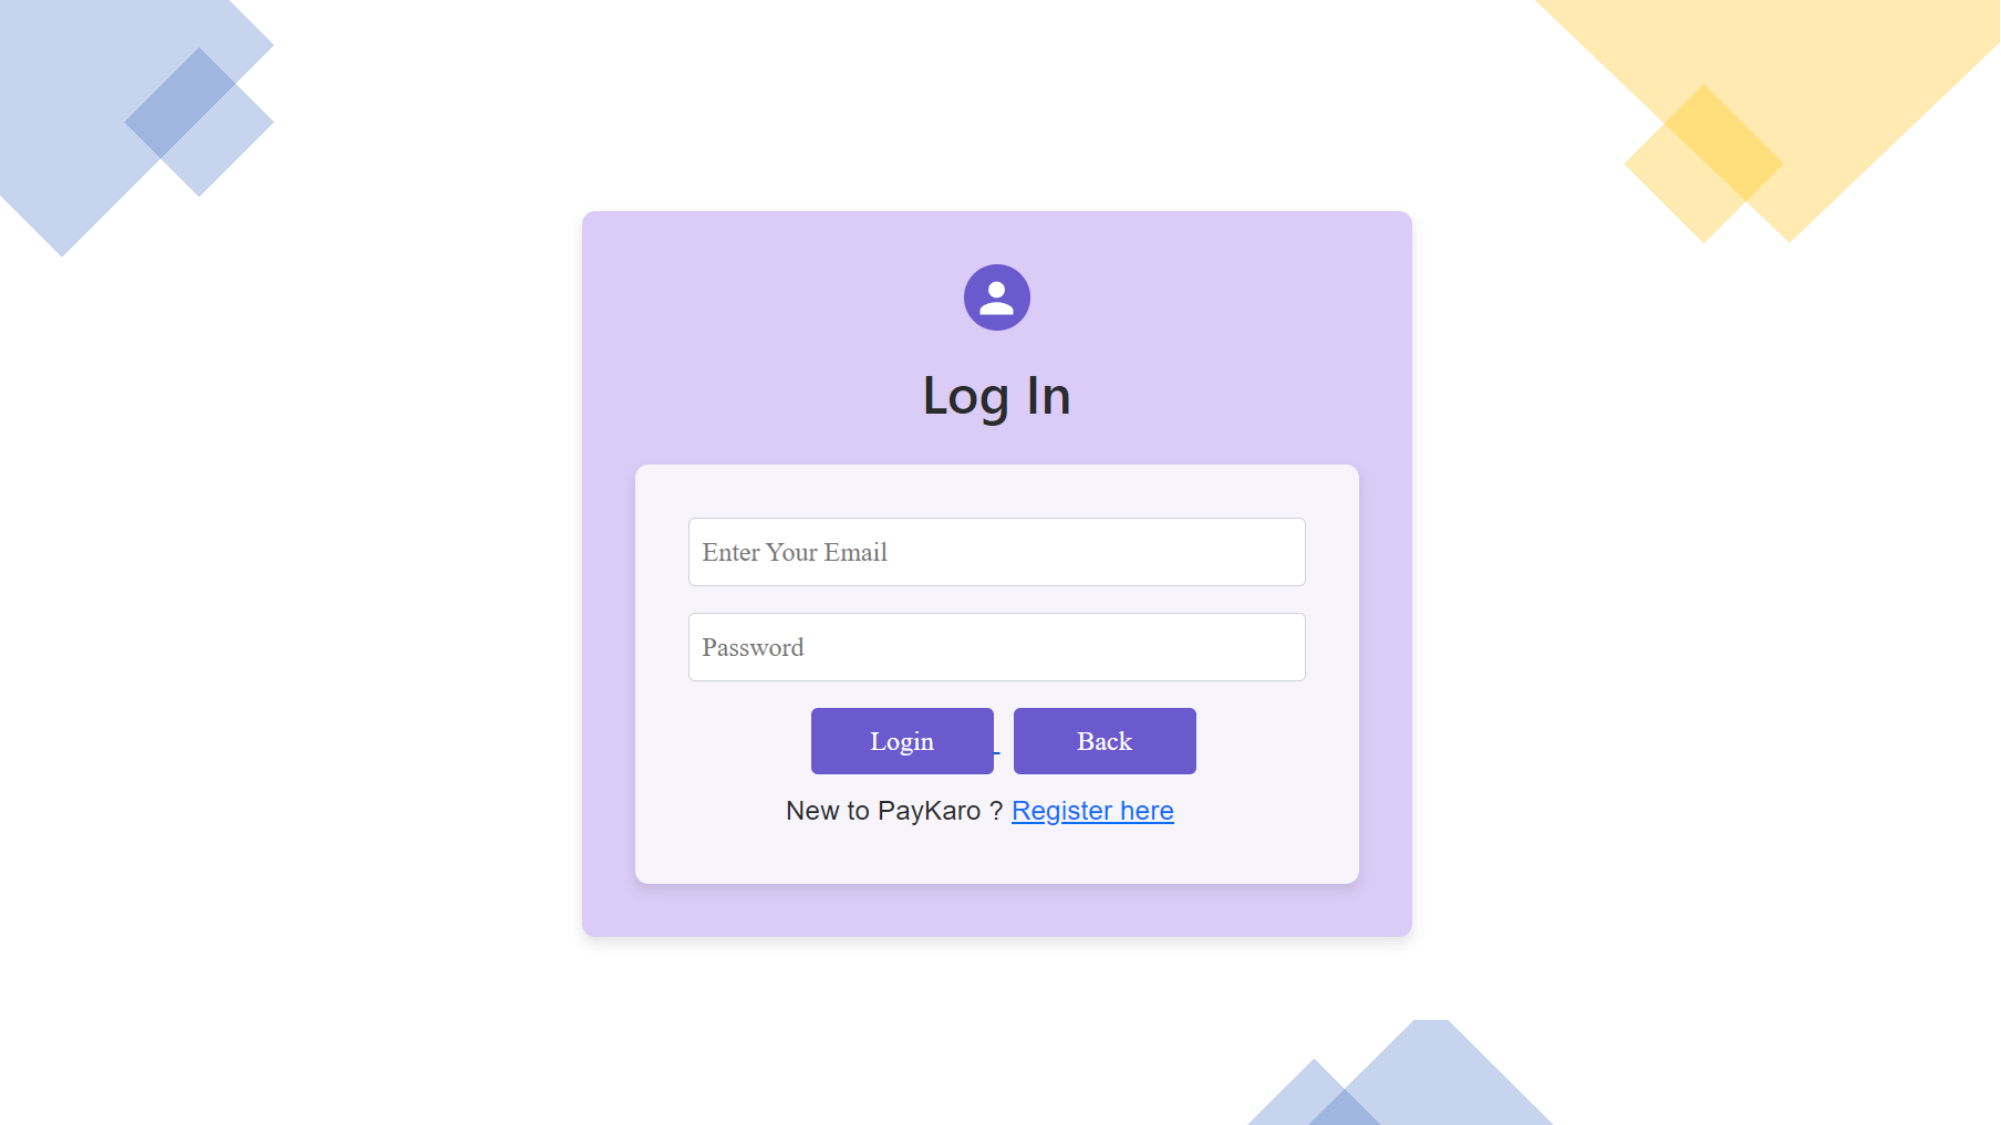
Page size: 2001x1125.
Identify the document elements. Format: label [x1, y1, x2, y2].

text_box [1245, 1057, 1383, 1125]
text_box [0, 0, 2000, 1125]
text_box [122, 45, 276, 199]
text_box [1345, 1020, 1556, 1125]
text_box [1533, 0, 2000, 245]
text_box [1622, 124, 1746, 245]
text_box [0, 0, 276, 259]
picture [549, 105, 1451, 1020]
